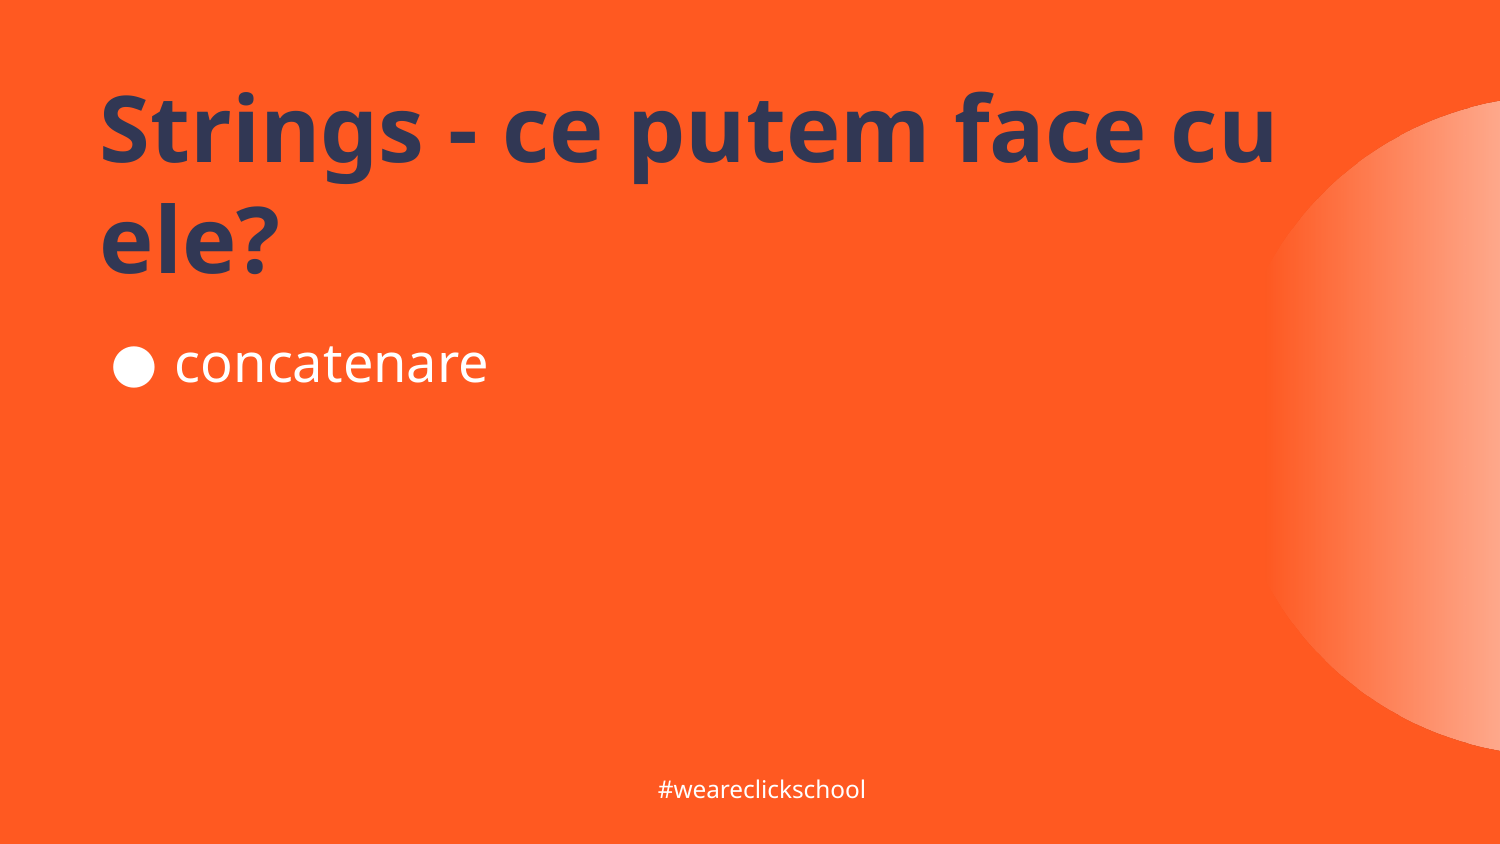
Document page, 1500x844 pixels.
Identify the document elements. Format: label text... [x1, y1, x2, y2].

picture [1021, 79, 1500, 771]
title Strings - ce putem face cu ele? [85, 55, 1385, 288]
subtitle #weareclickschool [618, 770, 906, 814]
title concatenare [85, 313, 1016, 745]
